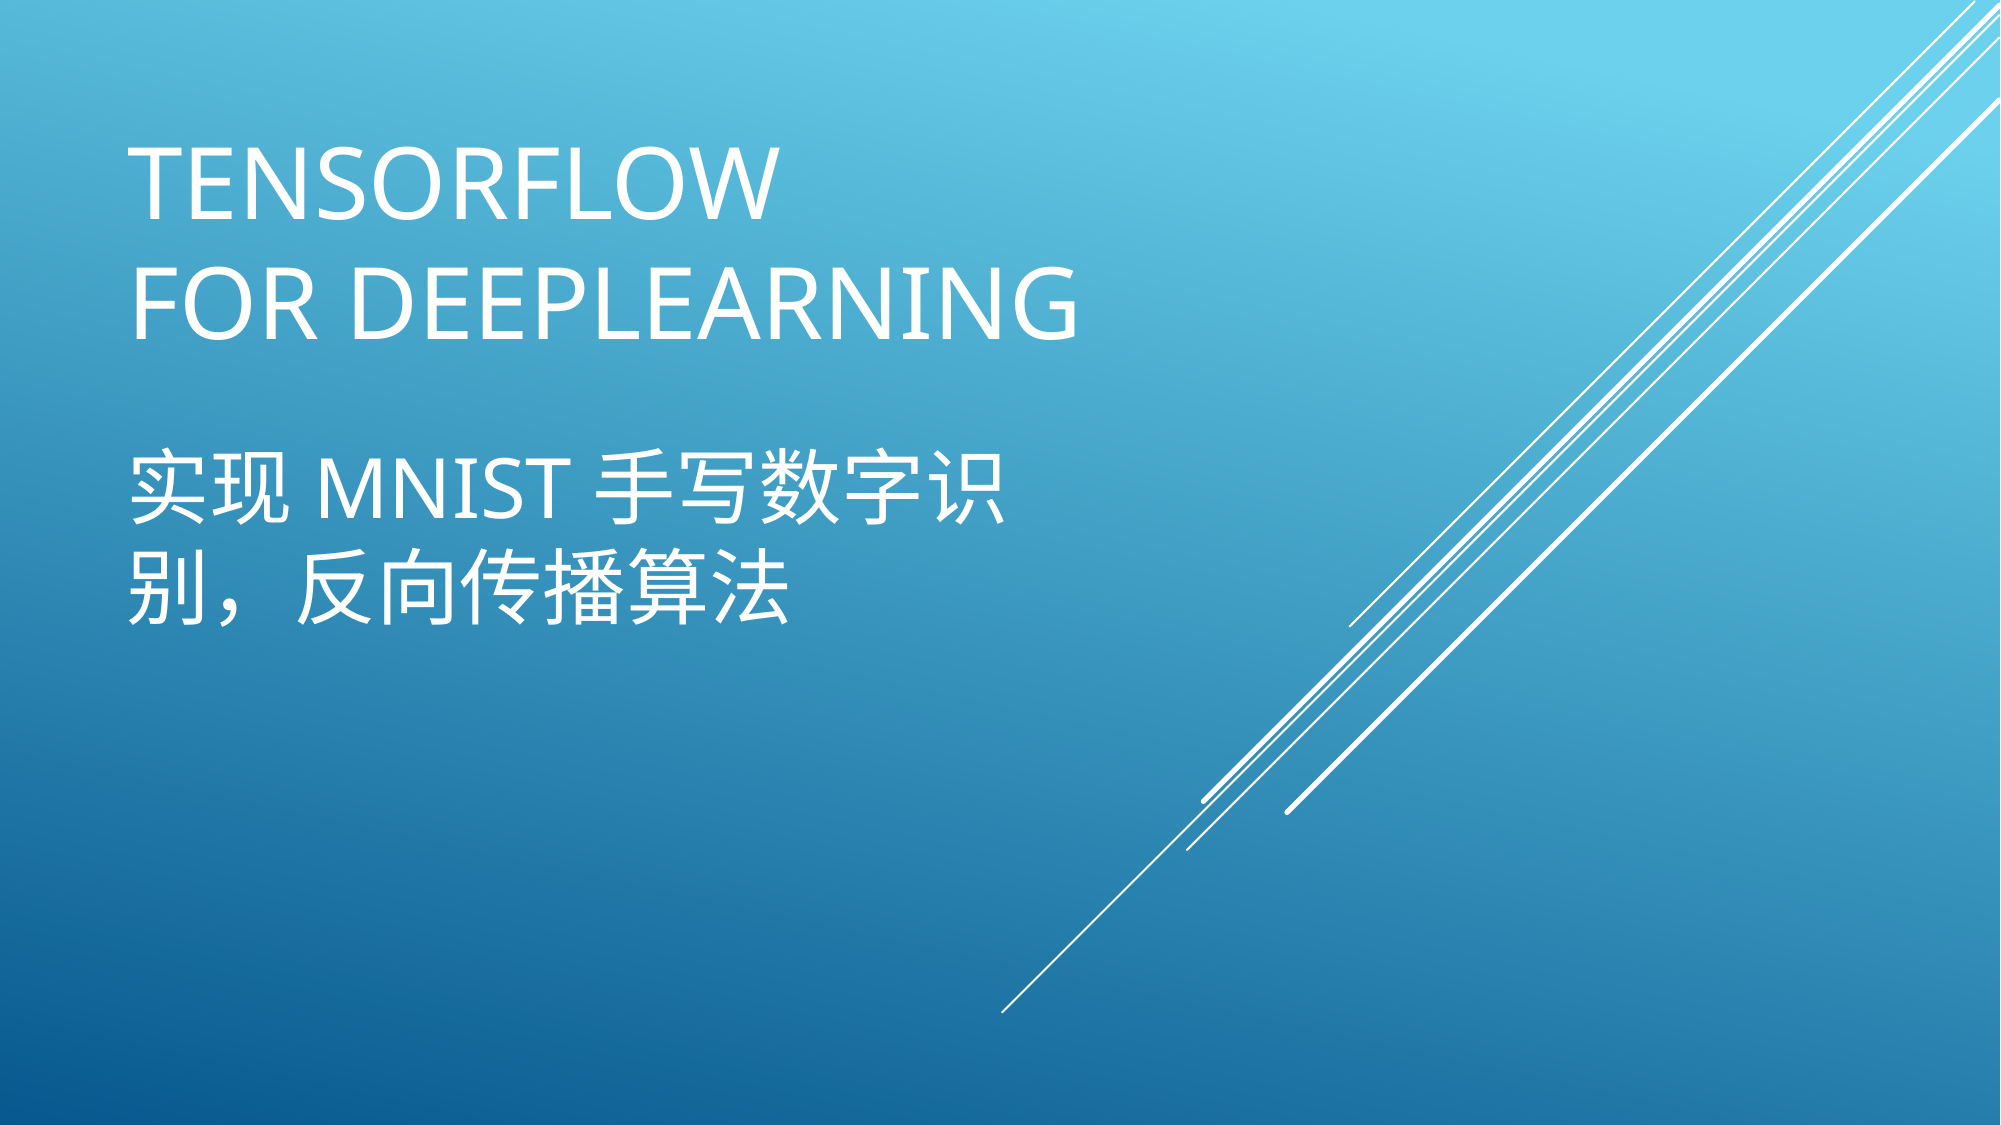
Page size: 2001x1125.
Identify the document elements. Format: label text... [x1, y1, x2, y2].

text_box 实现MNIST手写数字识别，反向传播算法 [112, 428, 1071, 643]
title TensorFLOW for deeplearning [112, 112, 1425, 368]
